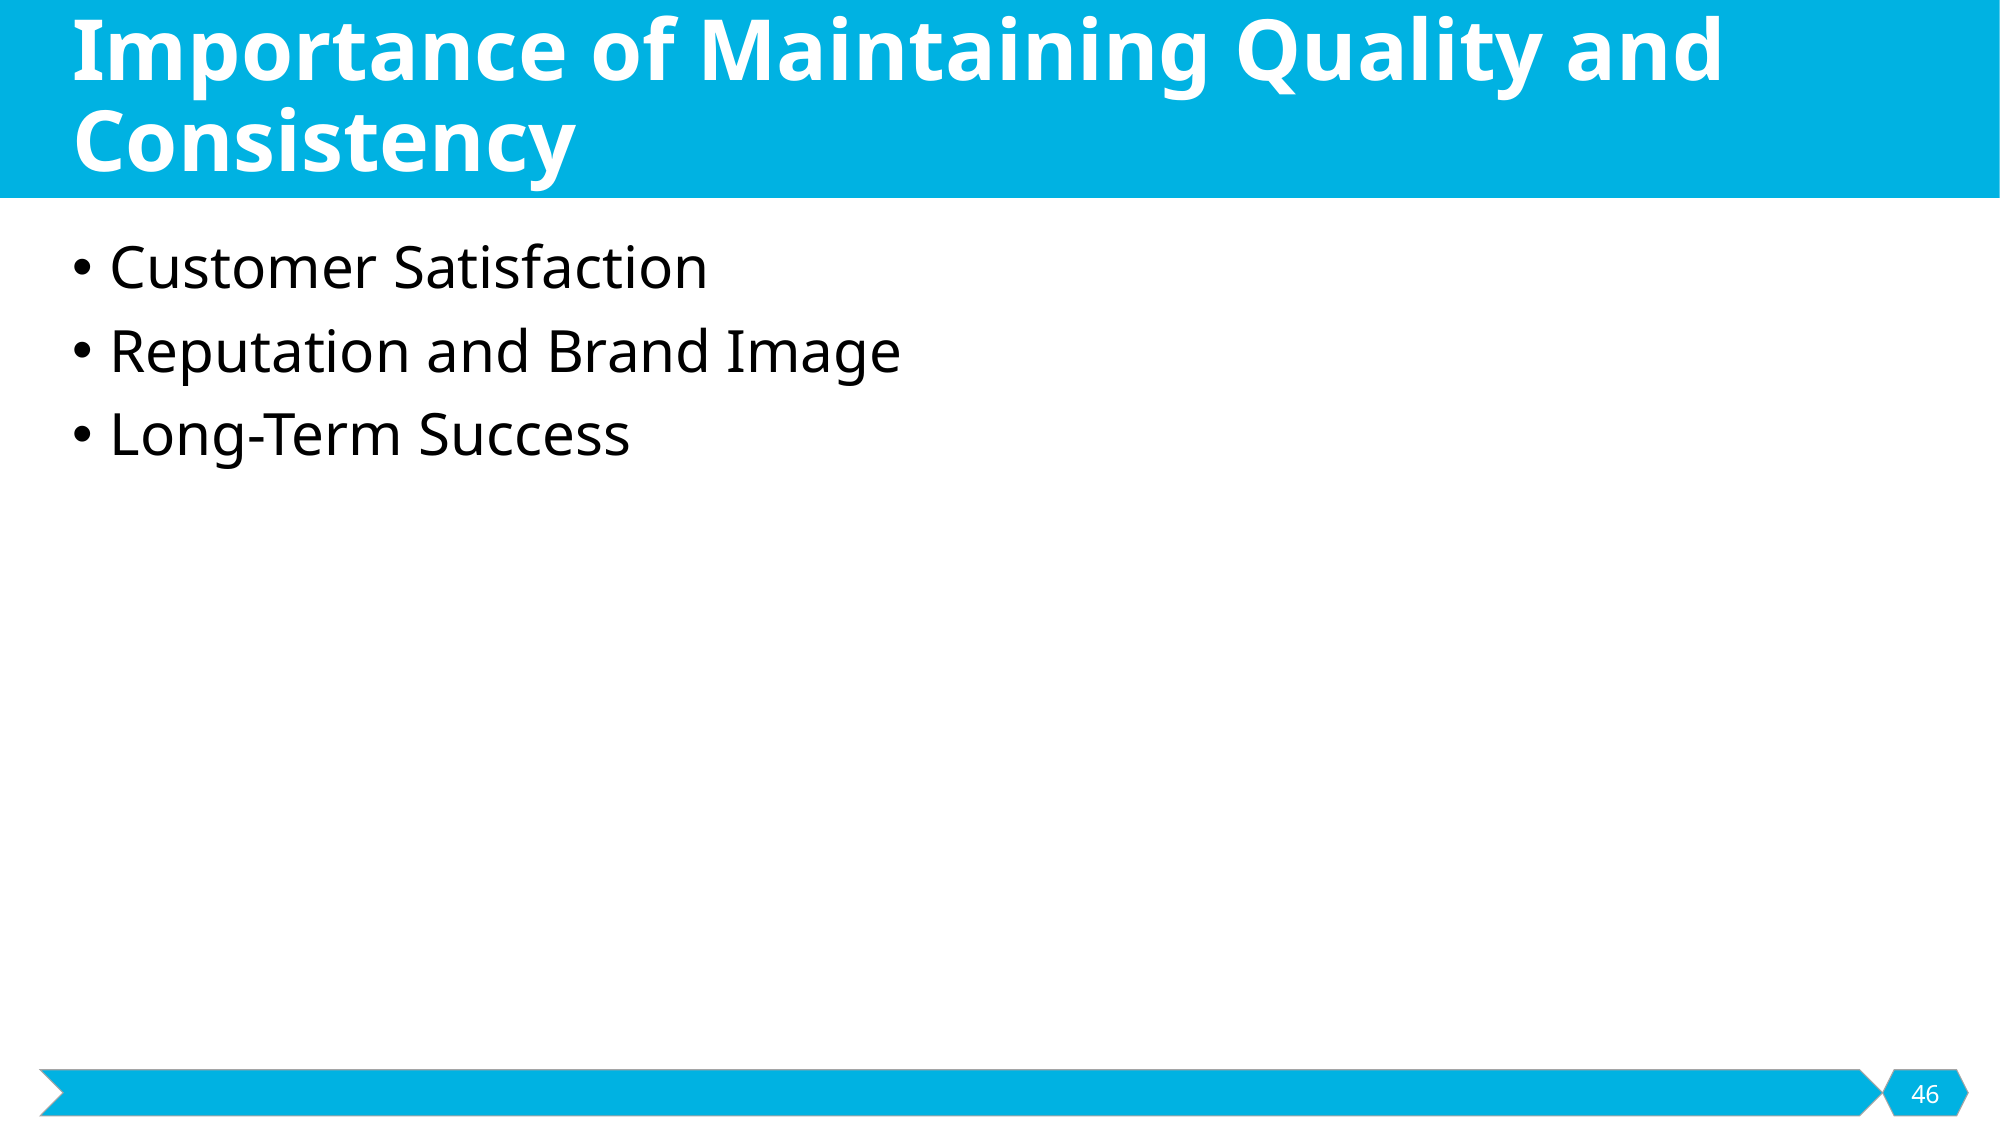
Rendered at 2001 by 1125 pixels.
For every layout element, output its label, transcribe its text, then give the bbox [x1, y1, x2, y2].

list Customer Satisfaction Reputation and Brand Image Long-Term Success [56, 230, 1969, 1010]
slide_number 46 [1882, 1065, 1969, 1125]
title Importance of Maintaining Quality and Consistency [56, 0, 1969, 199]
